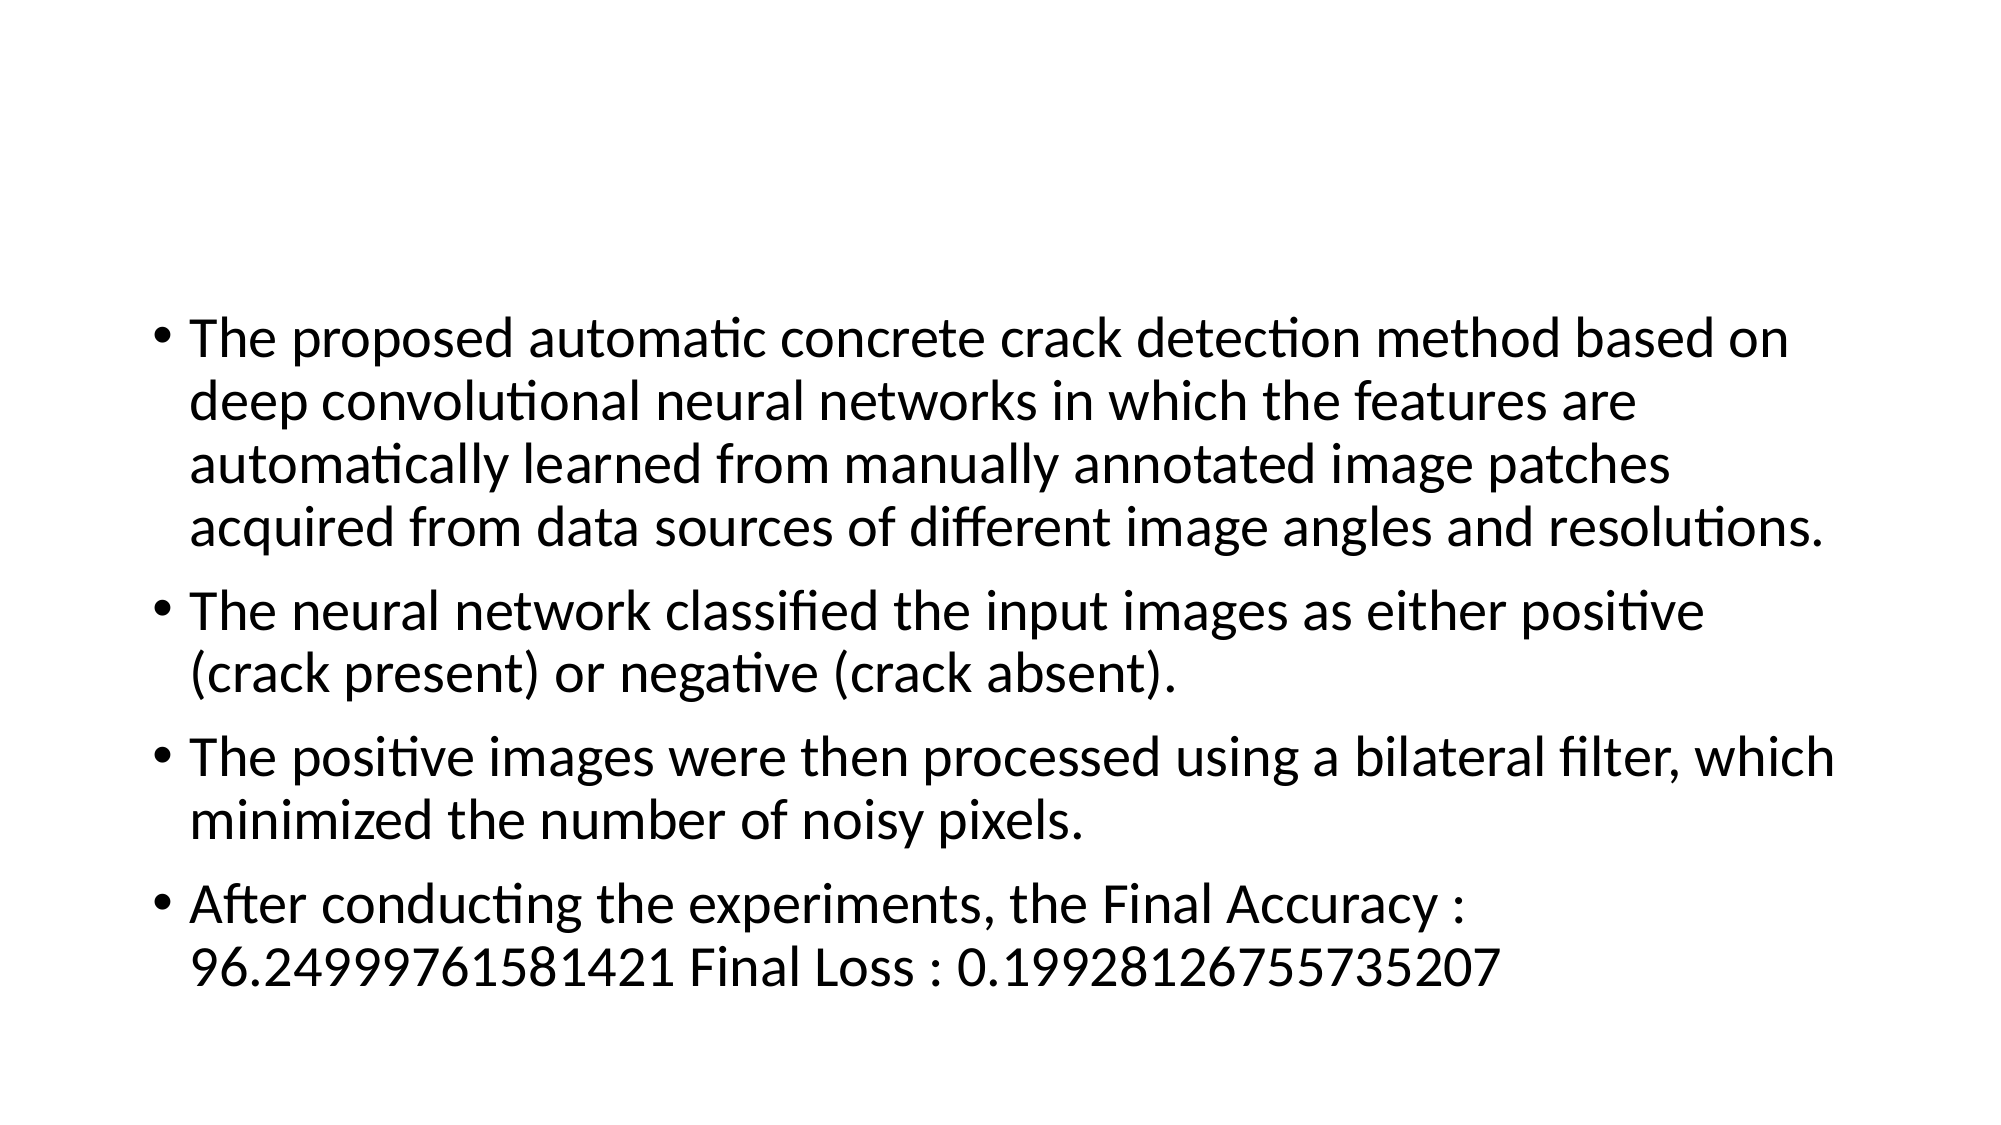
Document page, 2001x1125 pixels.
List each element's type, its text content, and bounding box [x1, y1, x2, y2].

list The proposed automatic concrete crack detection method based on deep convolutional neural networks in which the features are automatically learned from manually annotated image patches acquired from data sources of different image angles and resolutions. The neural network classified the input images as either positive (crack present) or negative (crack absent). The positive images were then processed using a bilateral filter, which minimized the number of noisy pixels. After conducting the experiments, the Final Accuracy : 96.24999761581421 Final Loss : 0.19928126755735207 [137, 299, 1863, 1014]
